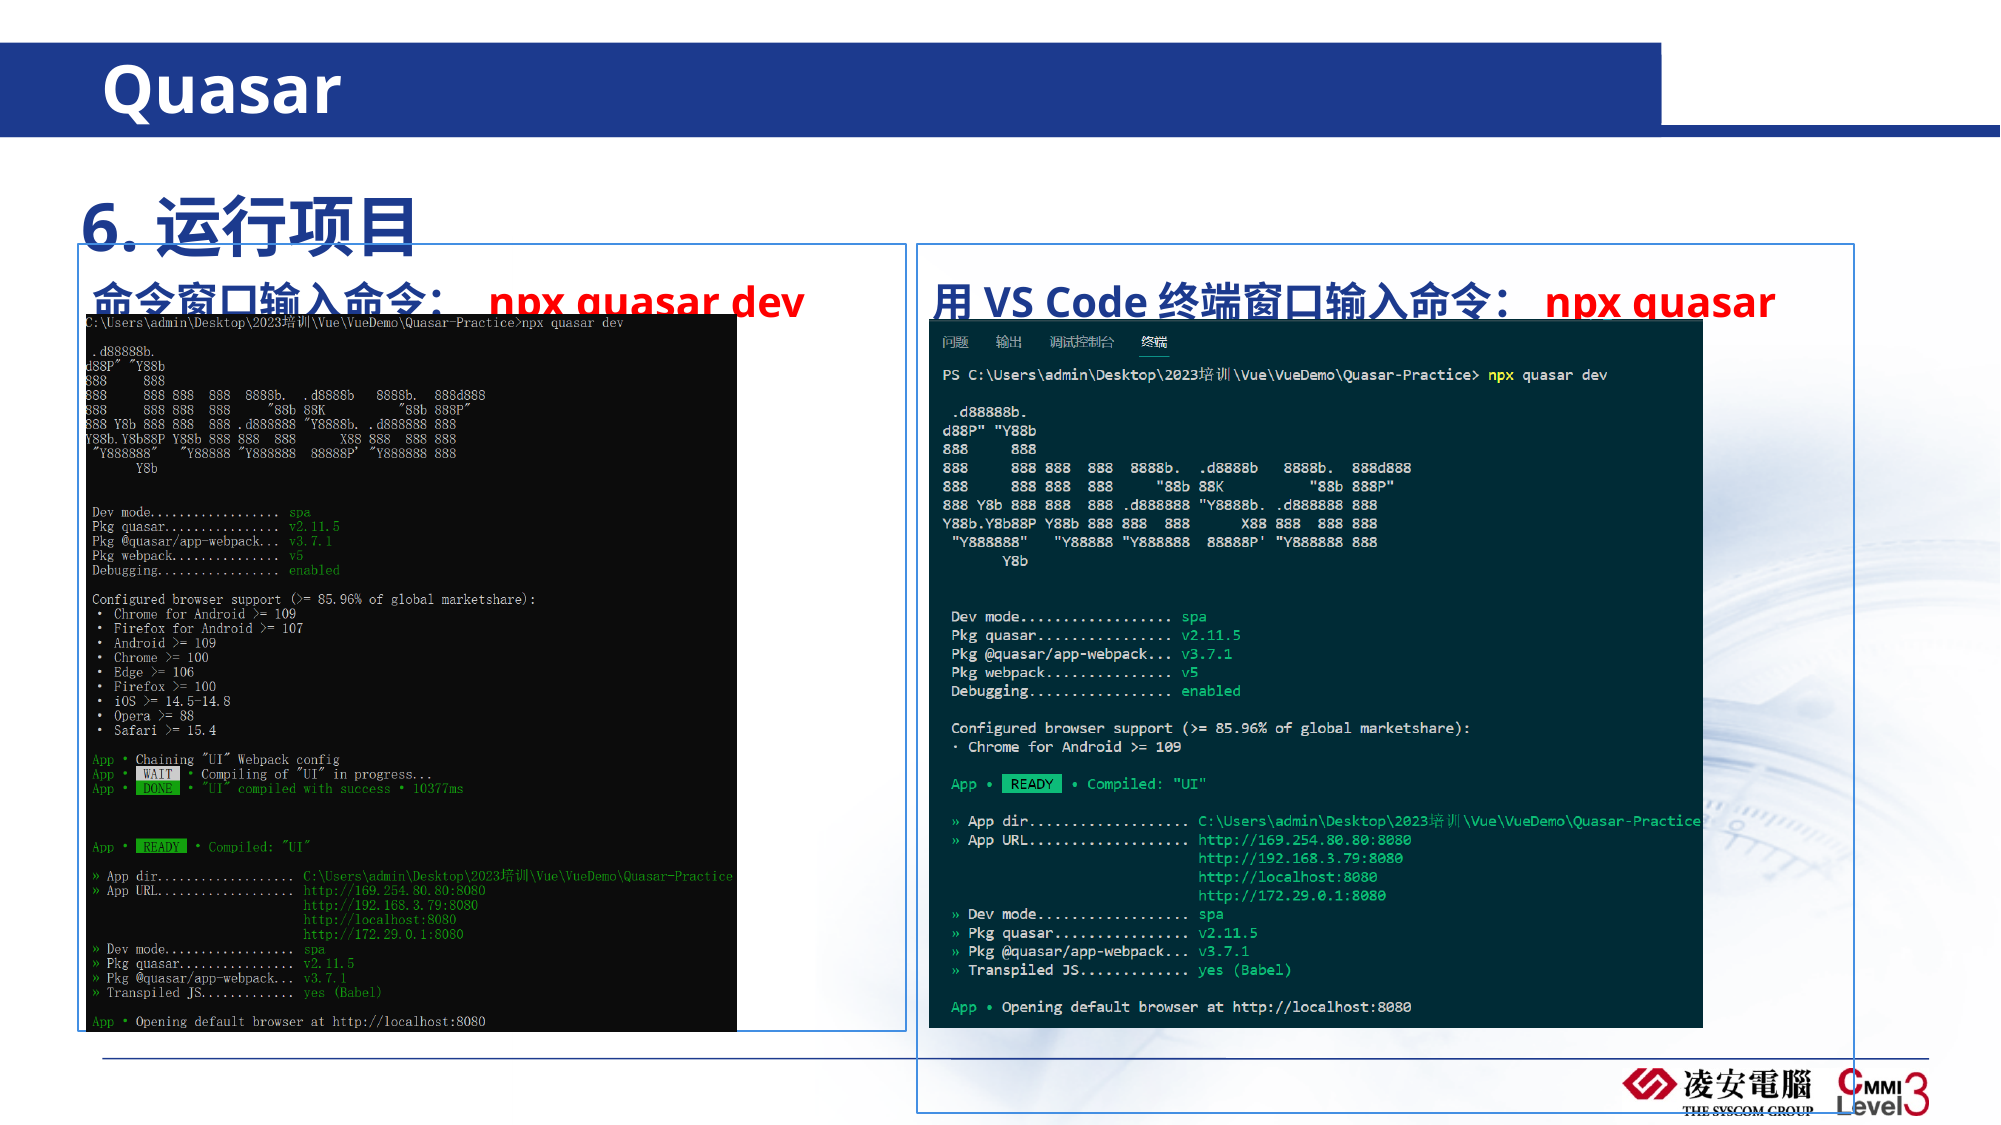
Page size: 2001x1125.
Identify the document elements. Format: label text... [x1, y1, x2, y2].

picture [957, 430, 966, 435]
picture [1098, 523, 1107, 528]
picture [944, 426, 950, 435]
picture [1208, 686, 1213, 695]
picture [1363, 467, 1376, 472]
picture [1311, 504, 1324, 508]
picture [1495, 373, 1503, 382]
picture [1026, 909, 1031, 918]
picture [1009, 726, 1018, 732]
picture [1170, 523, 1180, 528]
picture [1069, 726, 1078, 732]
picture [1098, 467, 1107, 472]
picture [1361, 726, 1371, 732]
text_box 用VS Code终端窗口输入命令：npx quasar dev [917, 243, 1854, 1114]
picture [1150, 467, 1162, 472]
picture [1277, 523, 1286, 528]
picture [1401, 467, 1410, 472]
picture [1293, 819, 1300, 825]
text_box 命令窗口输入命令： npx quasar dev [77, 243, 907, 1031]
picture [86, 273, 917, 1057]
picture [1059, 370, 1070, 379]
picture [1150, 504, 1162, 508]
picture [1583, 370, 1589, 379]
picture [1103, 782, 1112, 788]
picture [1167, 504, 1180, 508]
picture [1043, 965, 1052, 974]
picture [958, 649, 964, 658]
picture [1136, 523, 1145, 528]
picture [958, 630, 965, 639]
picture [511, 236, 2000, 1125]
picture [1366, 523, 1376, 528]
picture [1222, 467, 1231, 472]
picture [1081, 742, 1090, 751]
picture [971, 411, 984, 415]
picture [958, 445, 966, 453]
picture [1294, 467, 1303, 472]
picture [1225, 856, 1230, 866]
picture [1333, 538, 1341, 546]
picture [1363, 504, 1376, 508]
picture [1005, 612, 1014, 621]
picture [1002, 949, 1013, 957]
text_box 6.运行项目 [66, 137, 953, 273]
picture [1329, 504, 1341, 508]
picture [1010, 523, 1018, 528]
picture [986, 615, 996, 621]
picture [992, 689, 1001, 698]
picture [995, 726, 1001, 735]
picture [1187, 1005, 1197, 1011]
picture [991, 652, 1001, 661]
picture [1136, 500, 1145, 509]
picture [1316, 538, 1324, 546]
picture [1003, 775, 1061, 792]
picture [1003, 912, 1014, 918]
picture [1155, 726, 1162, 732]
picture [1208, 463, 1214, 472]
title Quasar [86, 37, 1505, 138]
picture [1132, 467, 1145, 472]
picture [954, 467, 966, 472]
picture [1383, 373, 1390, 379]
picture [1225, 875, 1230, 884]
picture [1332, 523, 1341, 528]
picture [958, 668, 965, 676]
picture [1026, 467, 1035, 472]
picture [1298, 371, 1306, 379]
picture [1562, 373, 1569, 379]
picture [1383, 463, 1393, 472]
picture [954, 504, 966, 508]
picture [957, 523, 966, 528]
picture [1002, 745, 1014, 751]
picture [1088, 652, 1095, 658]
picture [988, 411, 1001, 415]
picture [1208, 912, 1213, 921]
picture [952, 337, 957, 346]
picture [1166, 1005, 1176, 1011]
